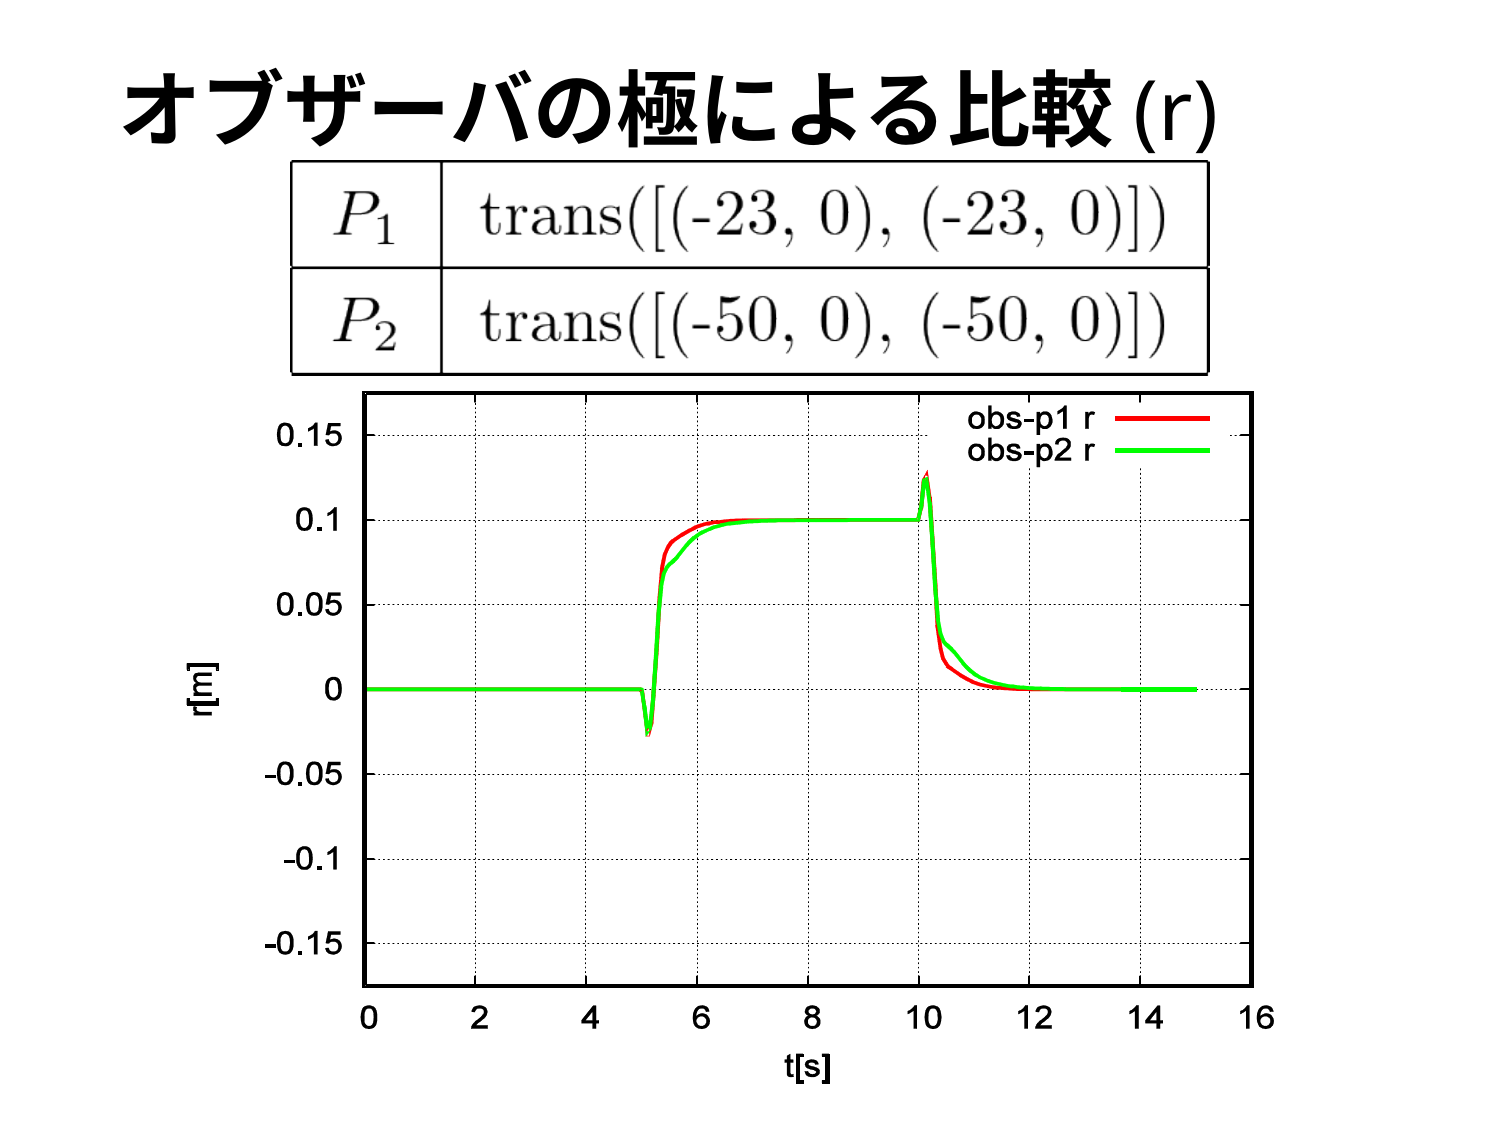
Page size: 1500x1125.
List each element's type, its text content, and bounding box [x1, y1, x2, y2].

picture [172, 354, 1314, 1089]
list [290, 160, 1210, 376]
title オブザーバの極による比較(r) [103, 5, 1485, 223]
